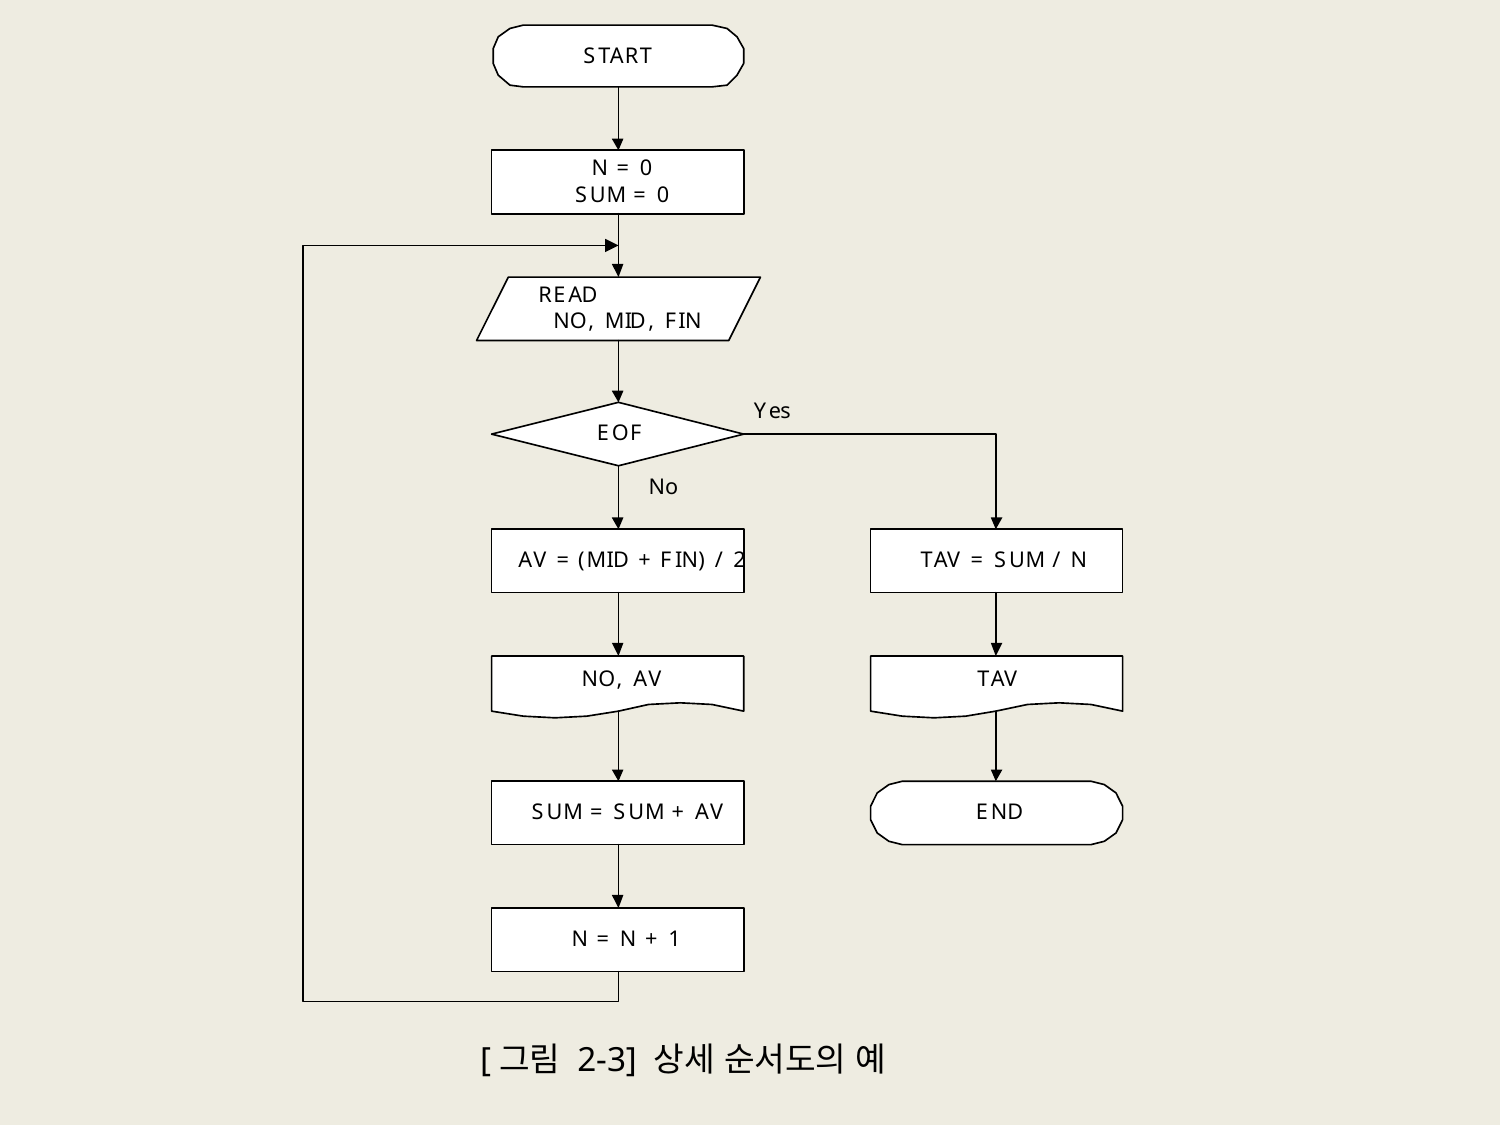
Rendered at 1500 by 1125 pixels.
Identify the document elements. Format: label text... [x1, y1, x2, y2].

text_box [그림 2-3] 상세 순서도의 예 [465, 1031, 901, 1086]
picture [257, 23, 1126, 1013]
